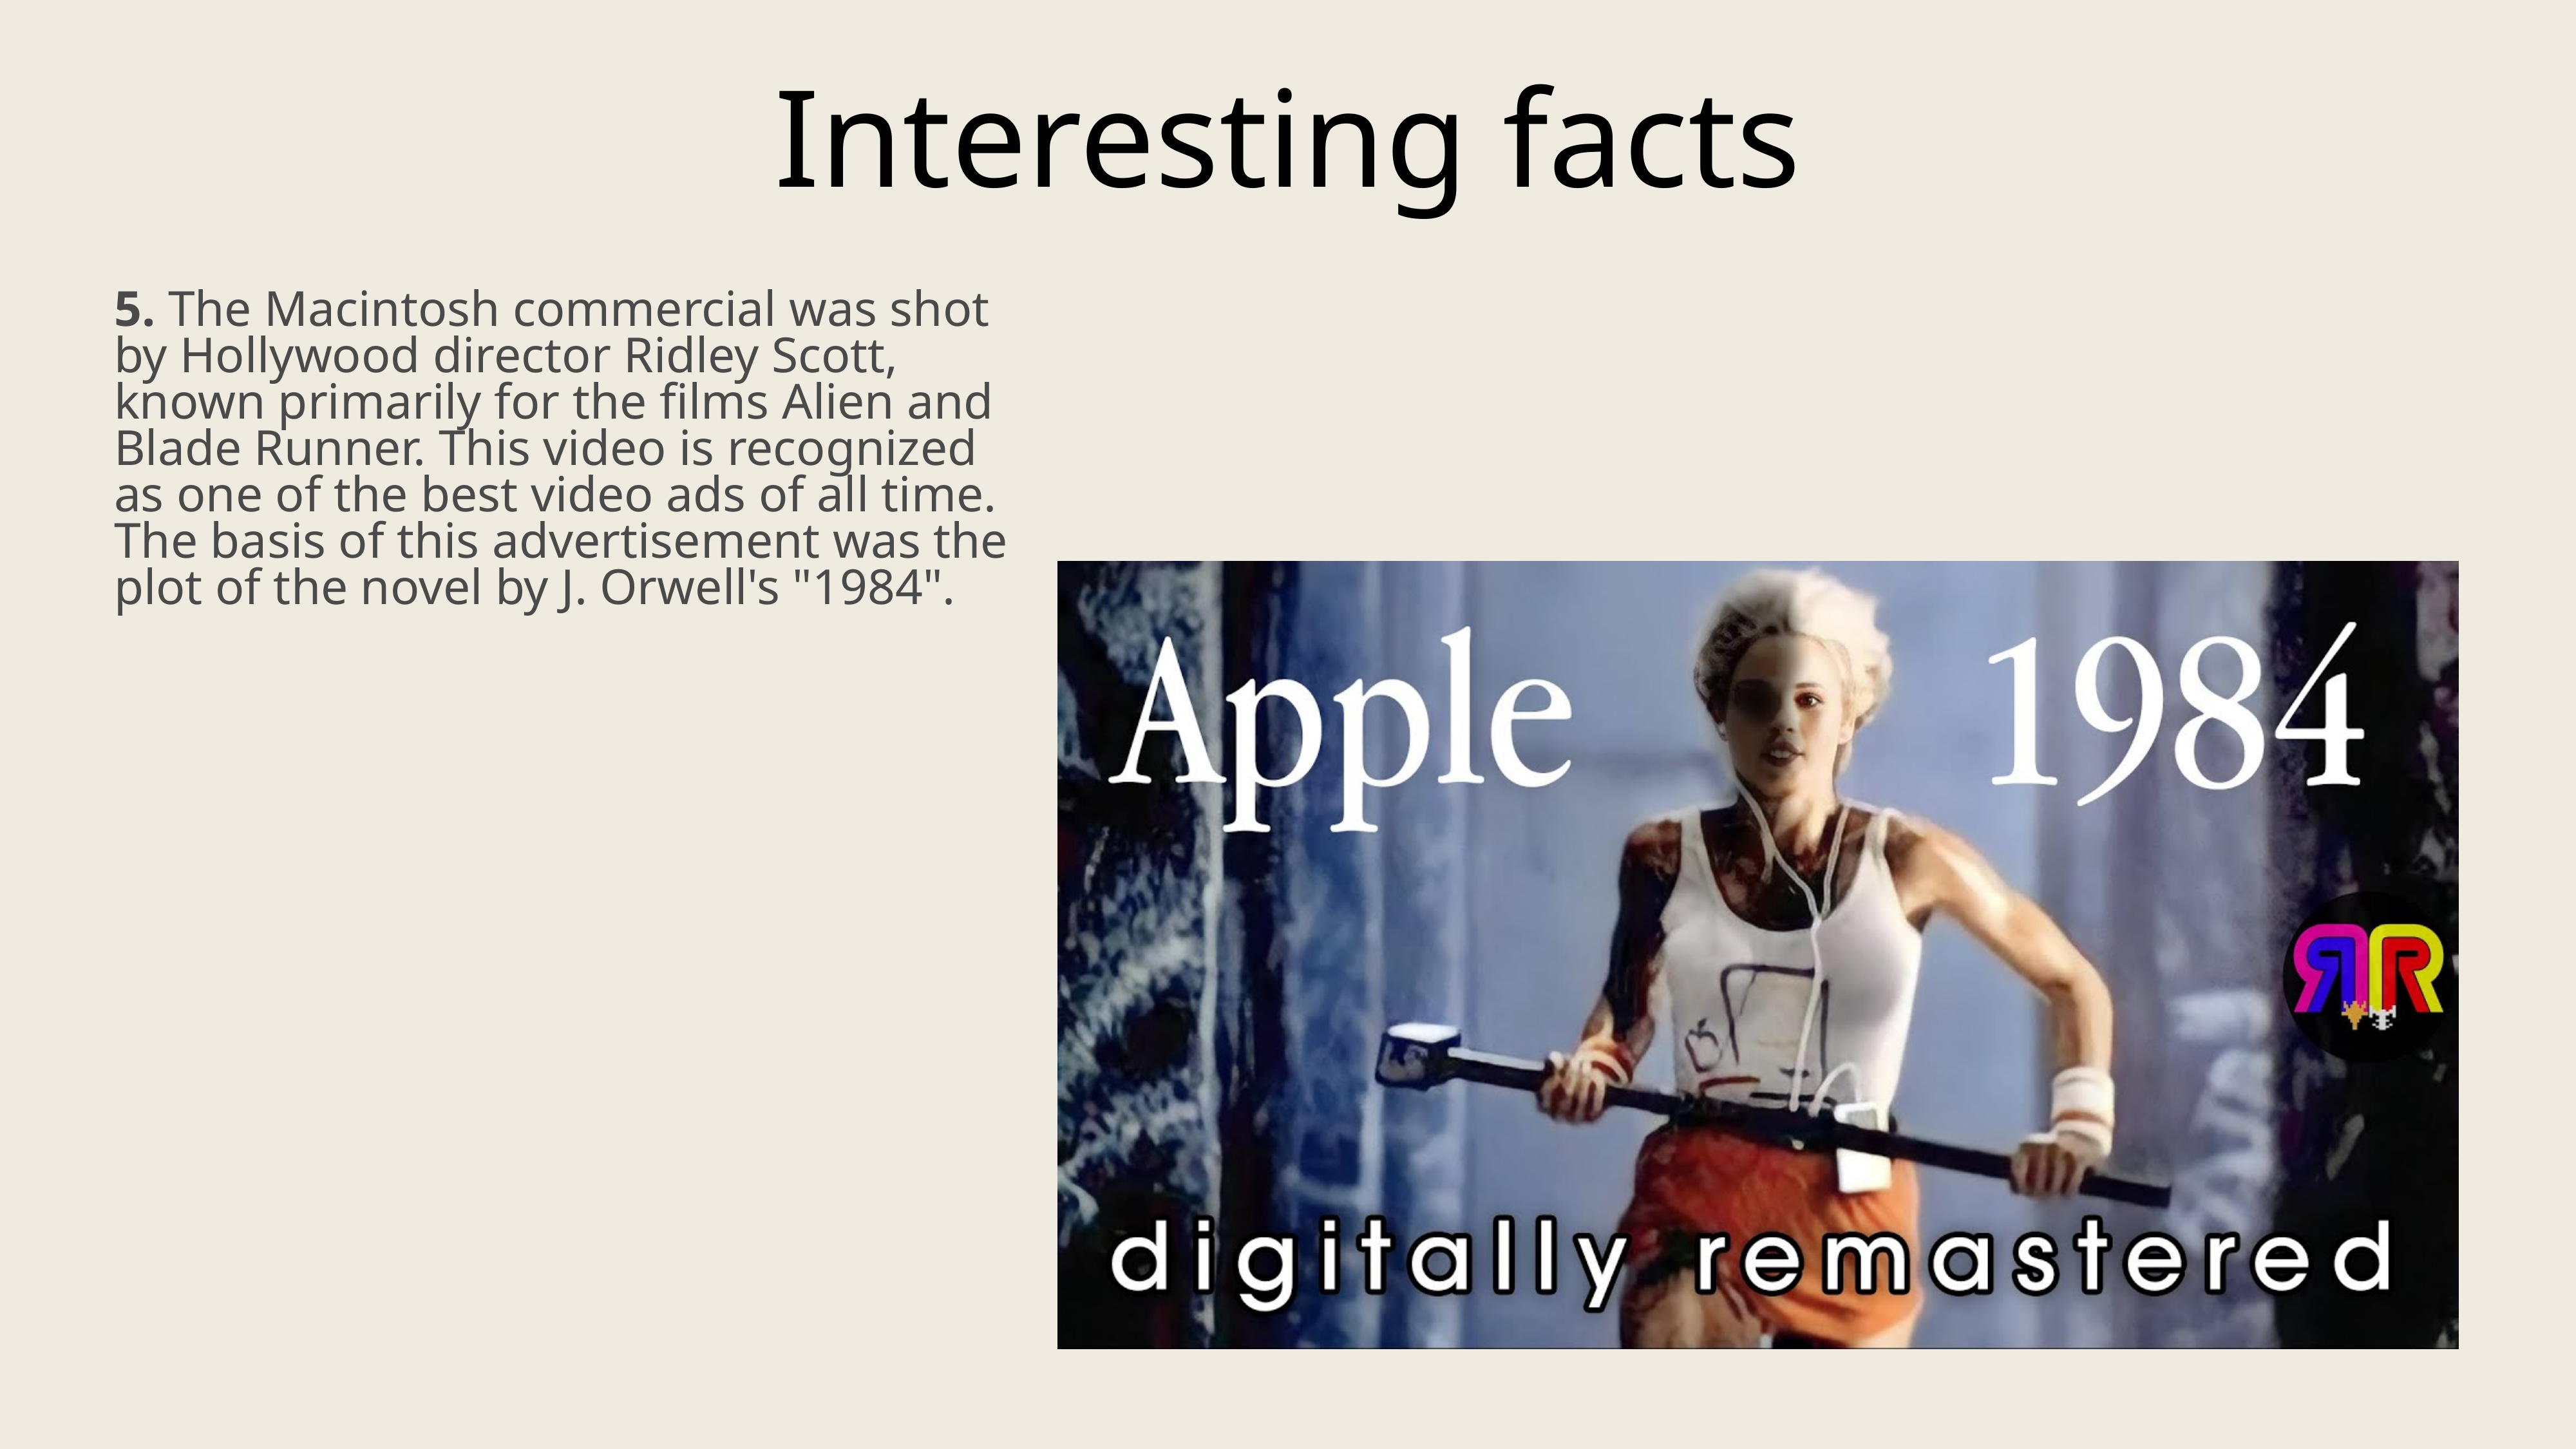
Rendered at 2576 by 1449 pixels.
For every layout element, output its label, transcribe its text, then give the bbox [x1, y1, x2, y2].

text_box Interesting facts [769, 47, 1807, 219]
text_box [1057, 560, 2459, 1350]
text_box 5. The Macintosh commercial was shot by Hollywood director Ridley Scott, known primarily for the films Alien and Blade Runner. This video is recognized as one of the best video ads of all time. The basis of this advertisement was the plot of the novel by J. Orwell's "1984". [108, 283, 1039, 619]
